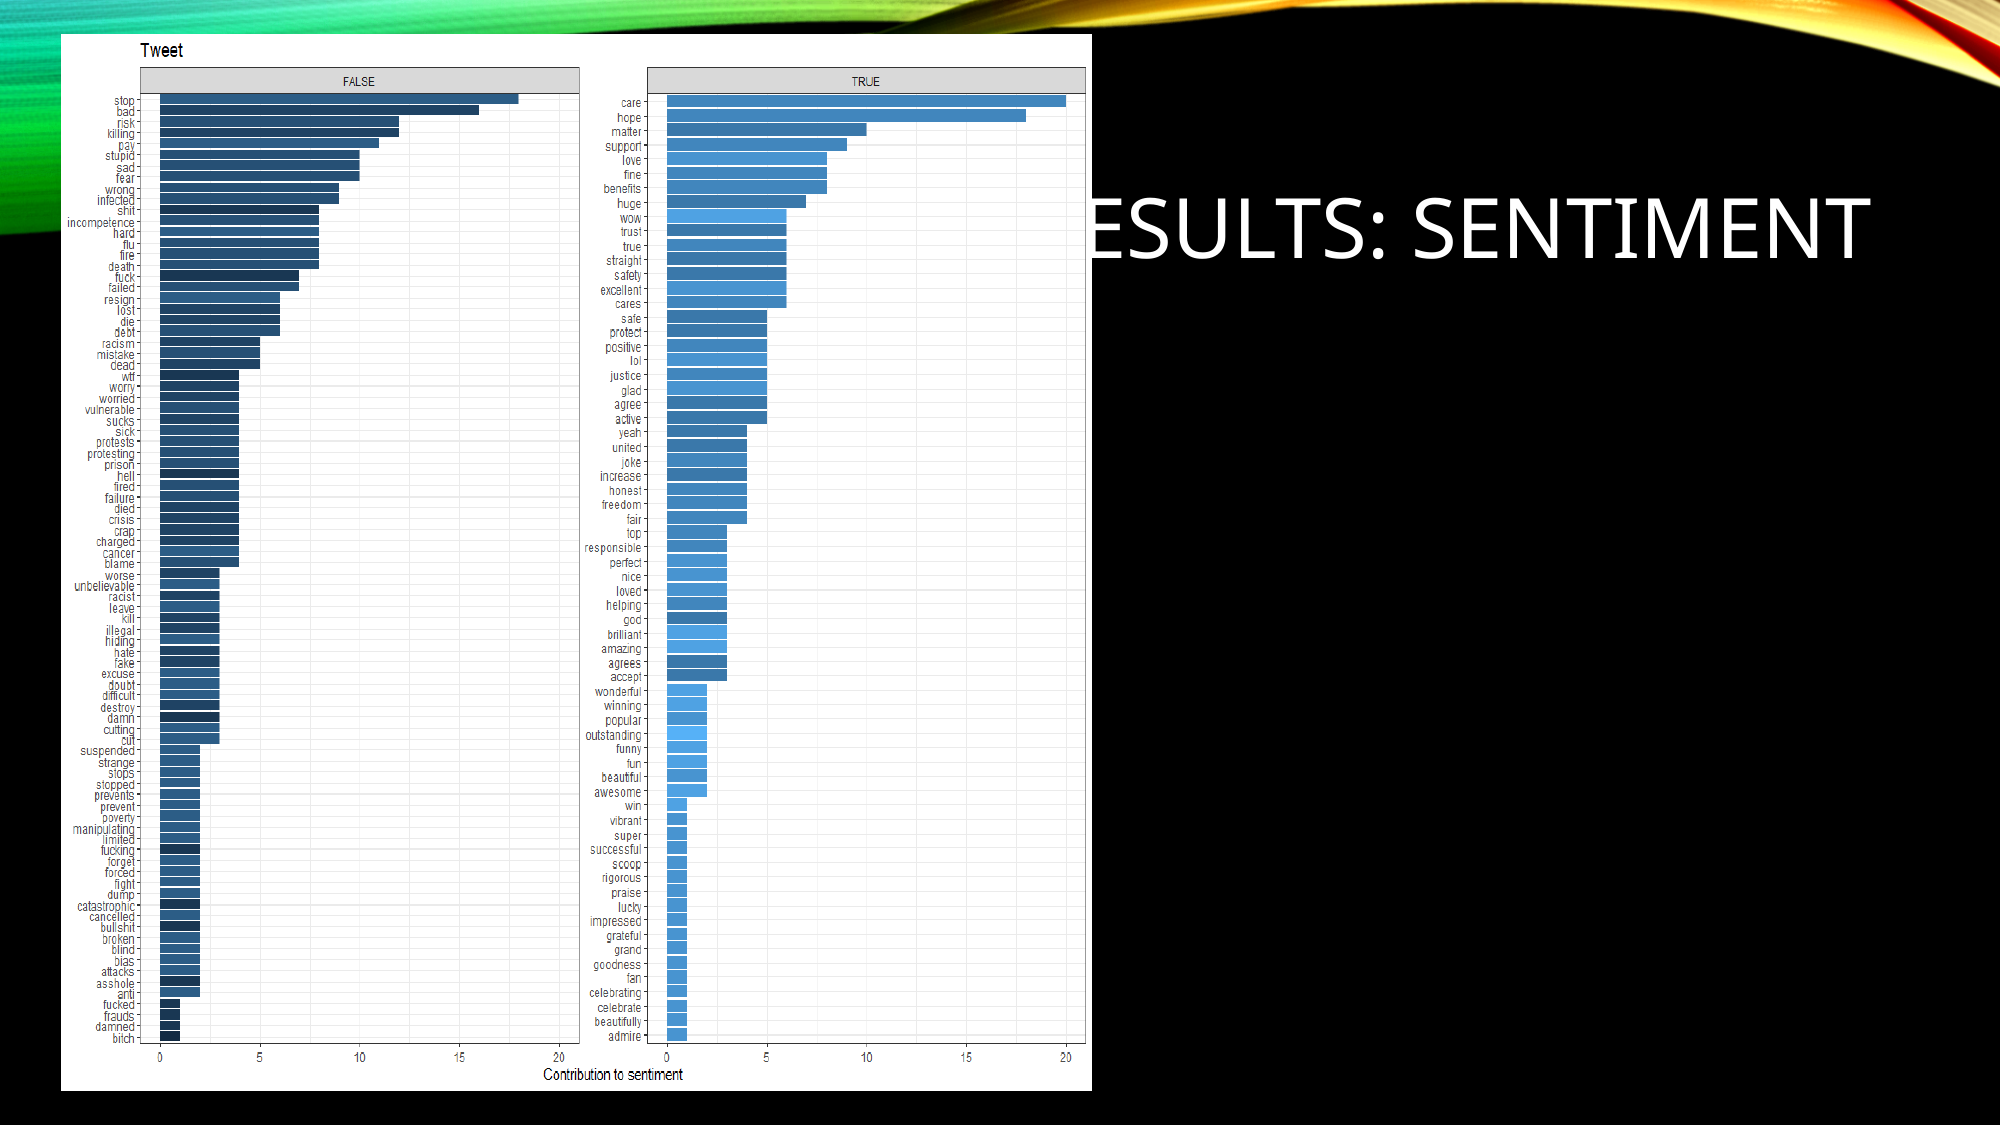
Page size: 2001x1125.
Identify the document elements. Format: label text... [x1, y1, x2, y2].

title Results: Sentiment [1092, 125, 1888, 338]
picture [0, 0, 2000, 1091]
